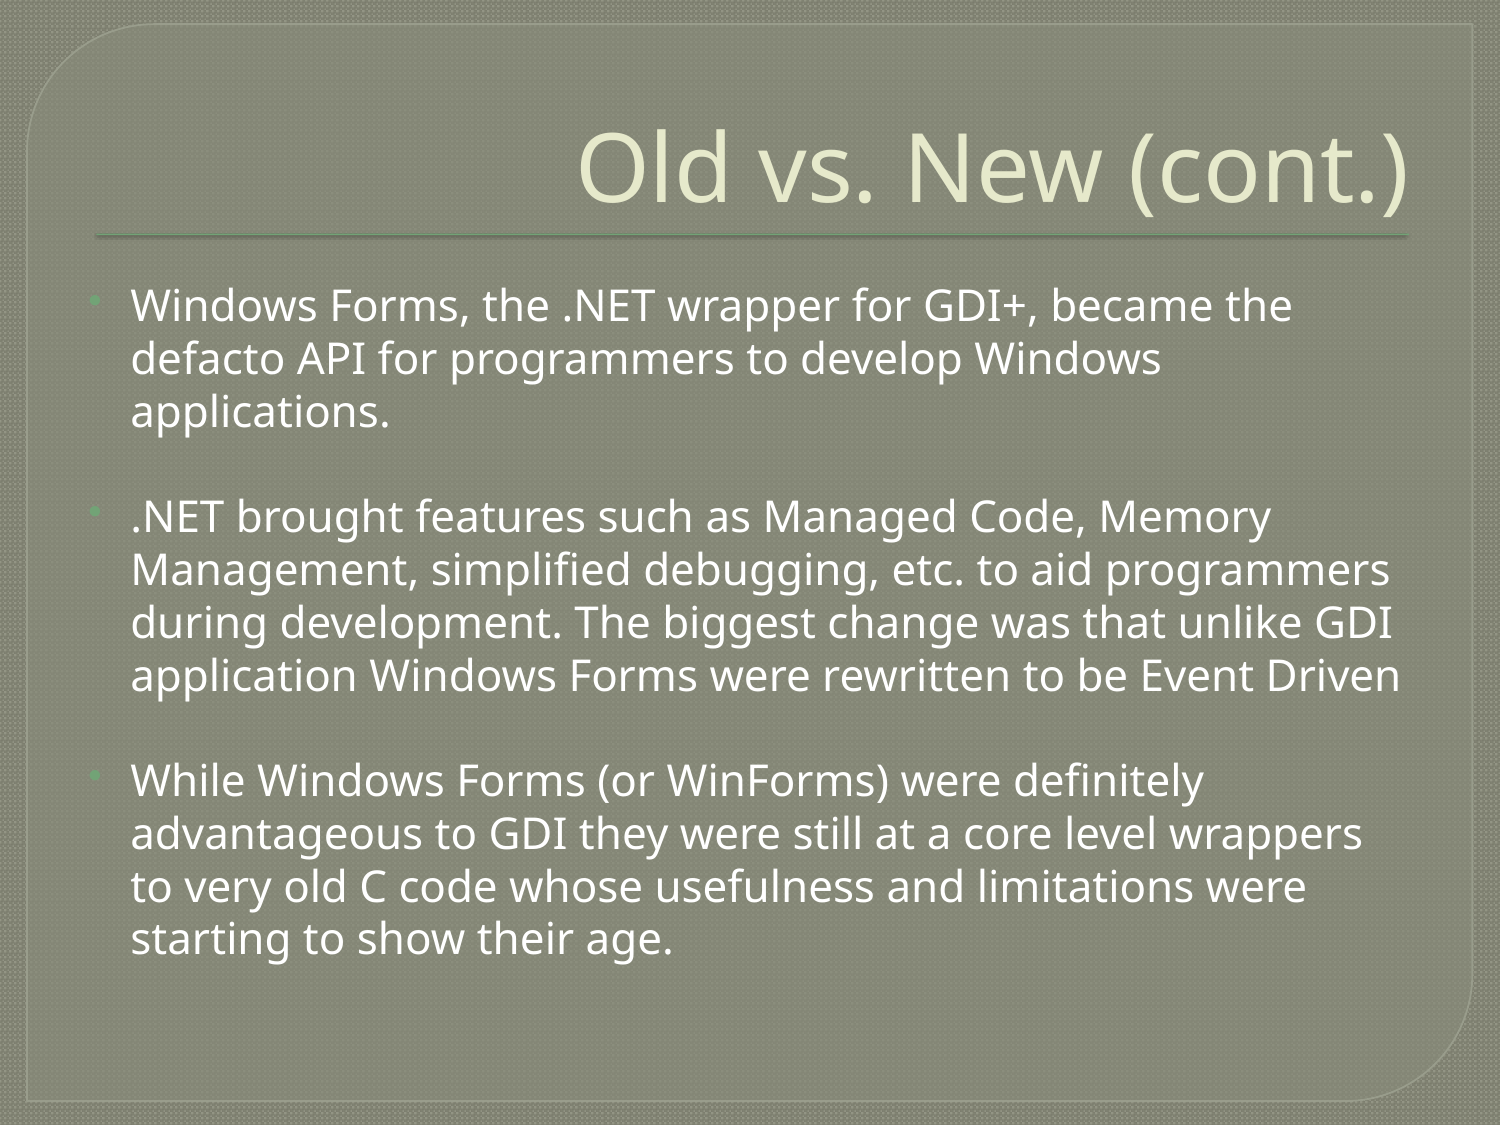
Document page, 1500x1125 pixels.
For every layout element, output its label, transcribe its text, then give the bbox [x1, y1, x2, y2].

title Old vs. New (cont.) [75, 41, 1425, 230]
list Windows Forms, the .NET wrapper for GDI+, became the defacto API for programmers to develop Windows applications. .NET brought features such as Managed Code, Memory Management, simplified debugging, etc. to aid programmers during development. The biggest change was that unlike GDI application Windows Forms were rewritten to be Event Driven While Windows Forms (or WinForms) were definitely advantageous to GDI they were still at a core level wrappers to very old C code whose usefulness and limitations were starting to show their age. [75, 270, 1425, 1013]
